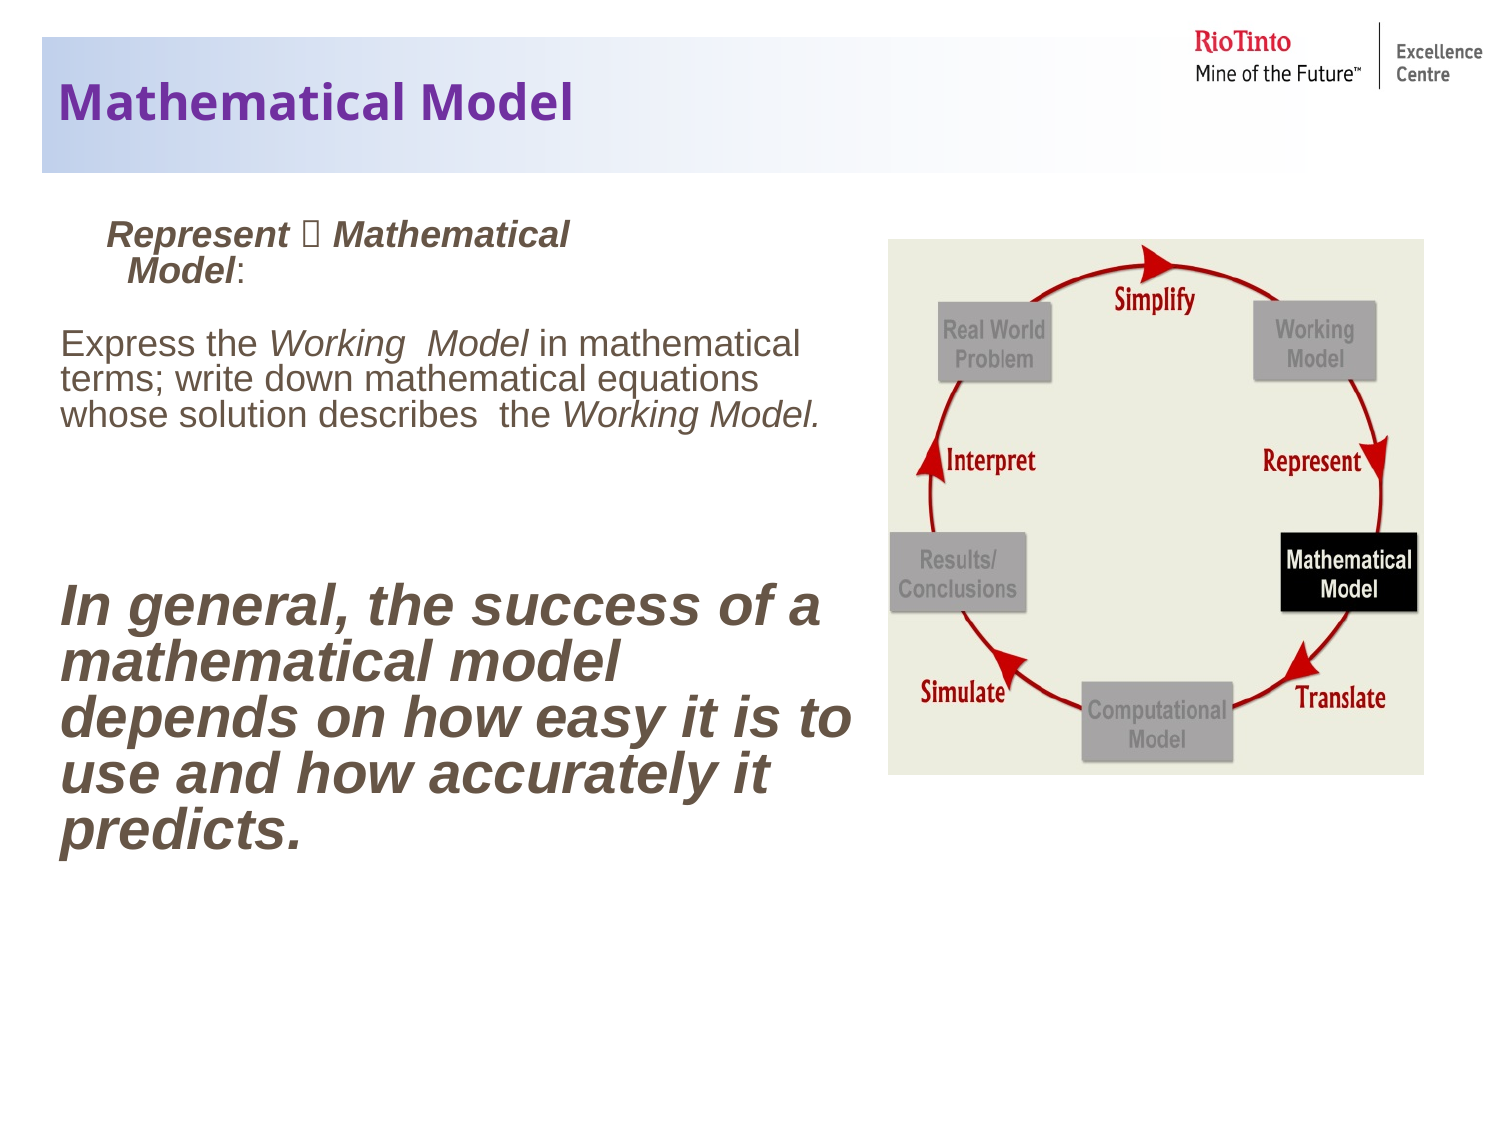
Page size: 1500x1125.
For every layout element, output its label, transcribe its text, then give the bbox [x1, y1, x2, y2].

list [887, 238, 1424, 775]
list Represent  Mathematical Model: Express the Working Model in mathematical terms; write down mathematical equations whose solution describes the Working Model. In general, the success of a mathematical model depends on how easy it is to use and how accurately it predicts. [45, 207, 876, 934]
title Mathematical Model [42, 37, 1319, 173]
picture [1177, 10, 1500, 101]
